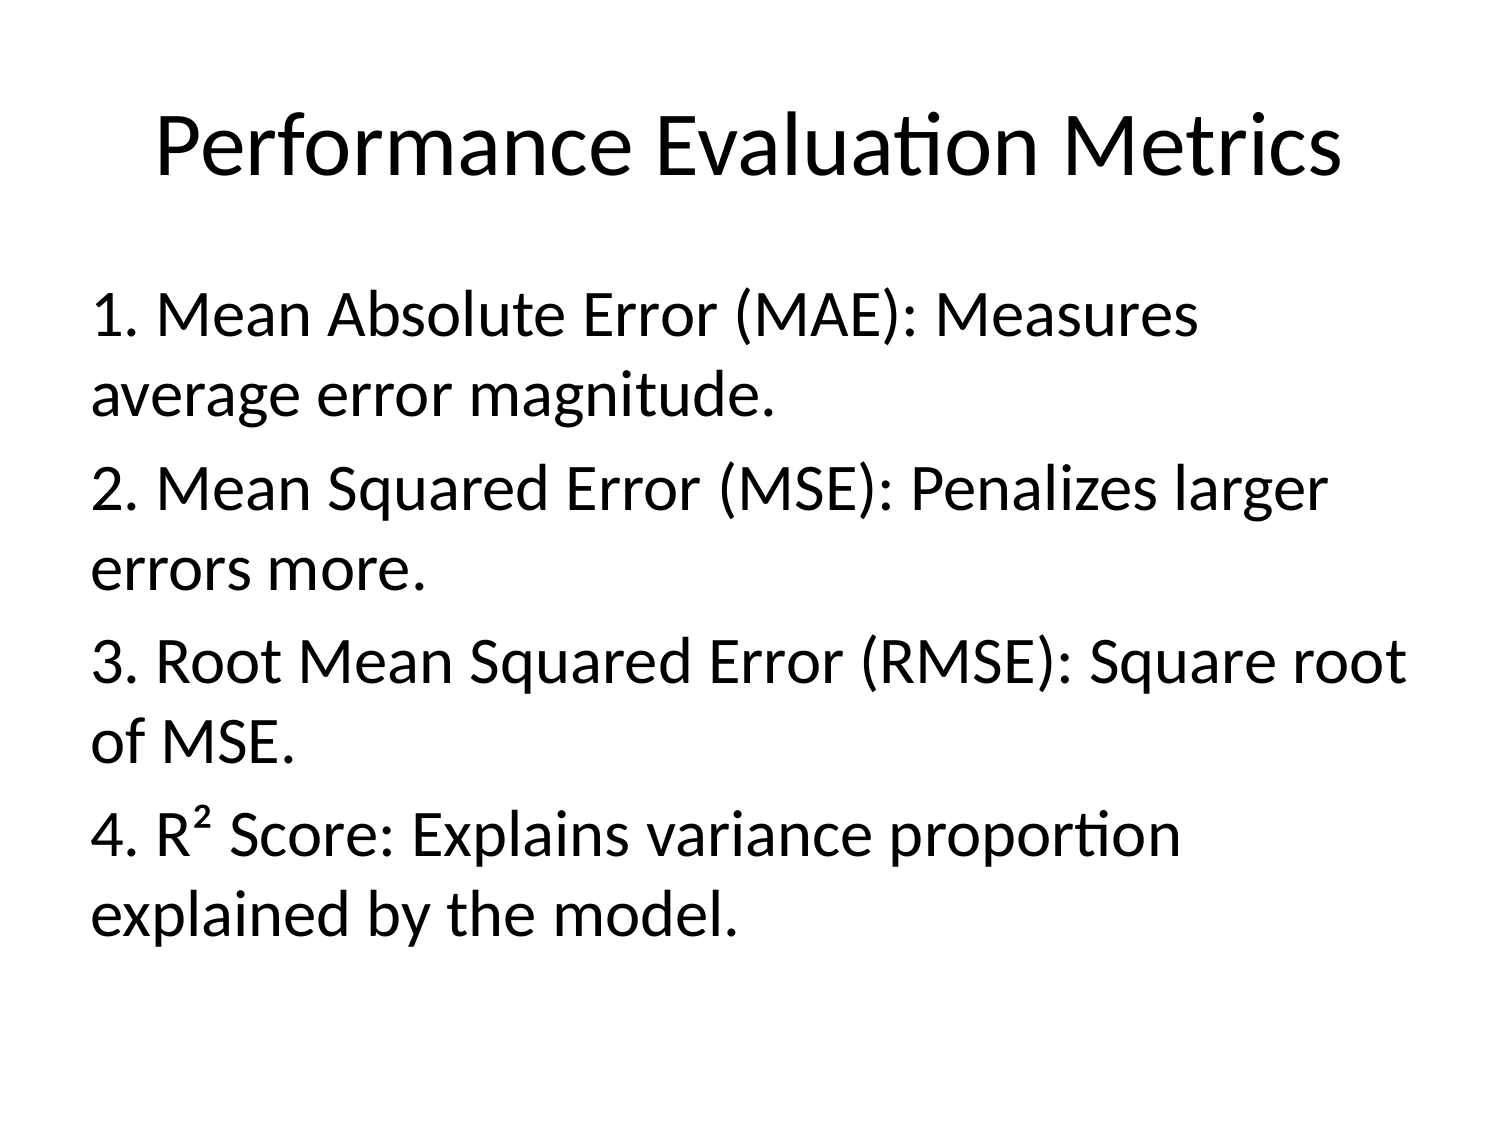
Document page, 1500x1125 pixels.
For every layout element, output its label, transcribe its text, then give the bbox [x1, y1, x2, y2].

title Performance Evaluation Metrics [75, 45, 1425, 233]
list 1. Mean Absolute Error (MAE): Measures average error magnitude. 2. Mean Squared Error (MSE): Penalizes larger errors more. 3. Root Mean Squared Error (RMSE): Square root of MSE. 4. R² Score: Explains variance proportion explained by the model. [75, 262, 1425, 1005]
